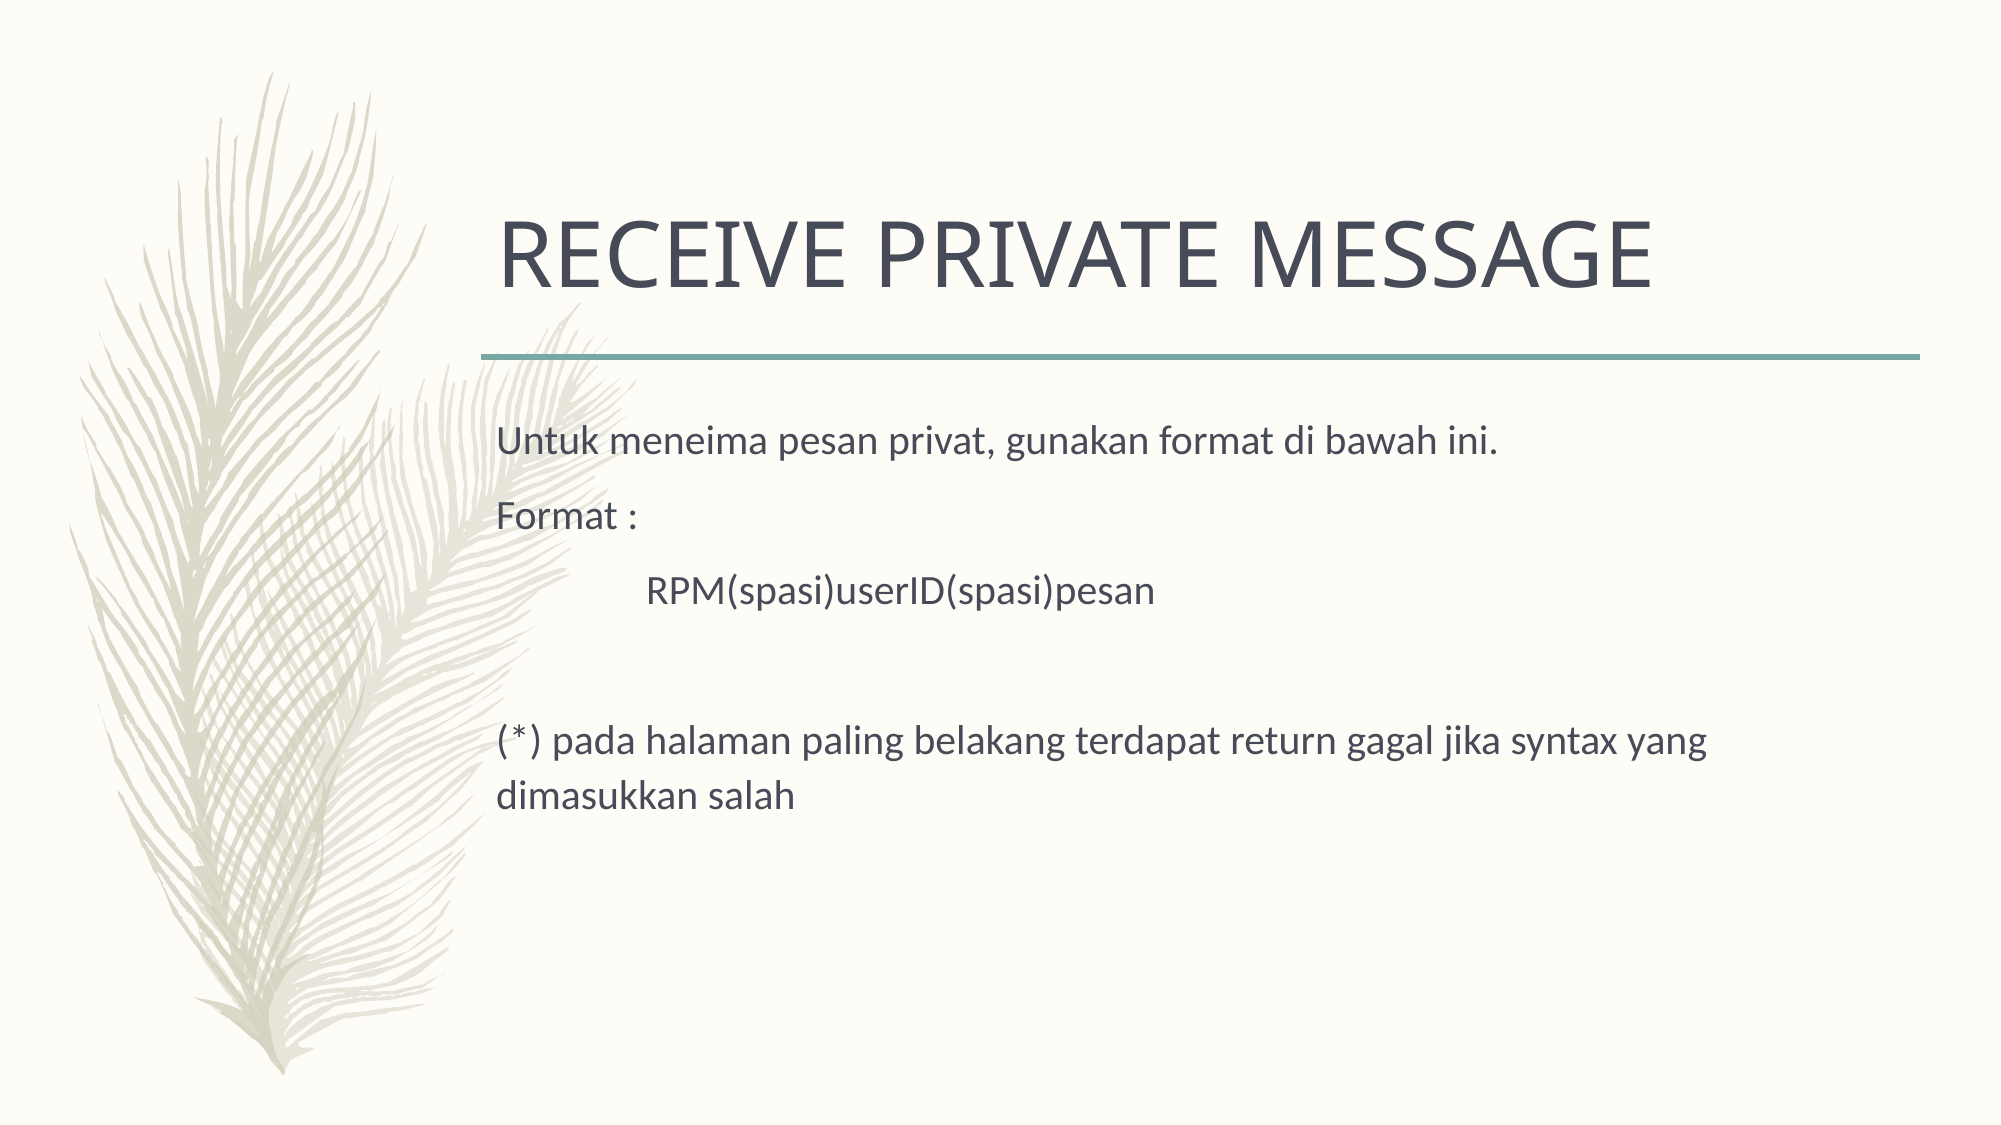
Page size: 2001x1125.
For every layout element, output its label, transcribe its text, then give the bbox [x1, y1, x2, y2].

title RECEIVE PRIVATE MESSAGE [481, 192, 1920, 399]
list Untuk meneima pesan privat, gunakan format di bawah ini. Format : RPM(spasi)userID(spasi)pesan (*) pada halaman paling belakang terdapat return gagal jika syntax yang dimasukkan salah [481, 399, 1920, 999]
